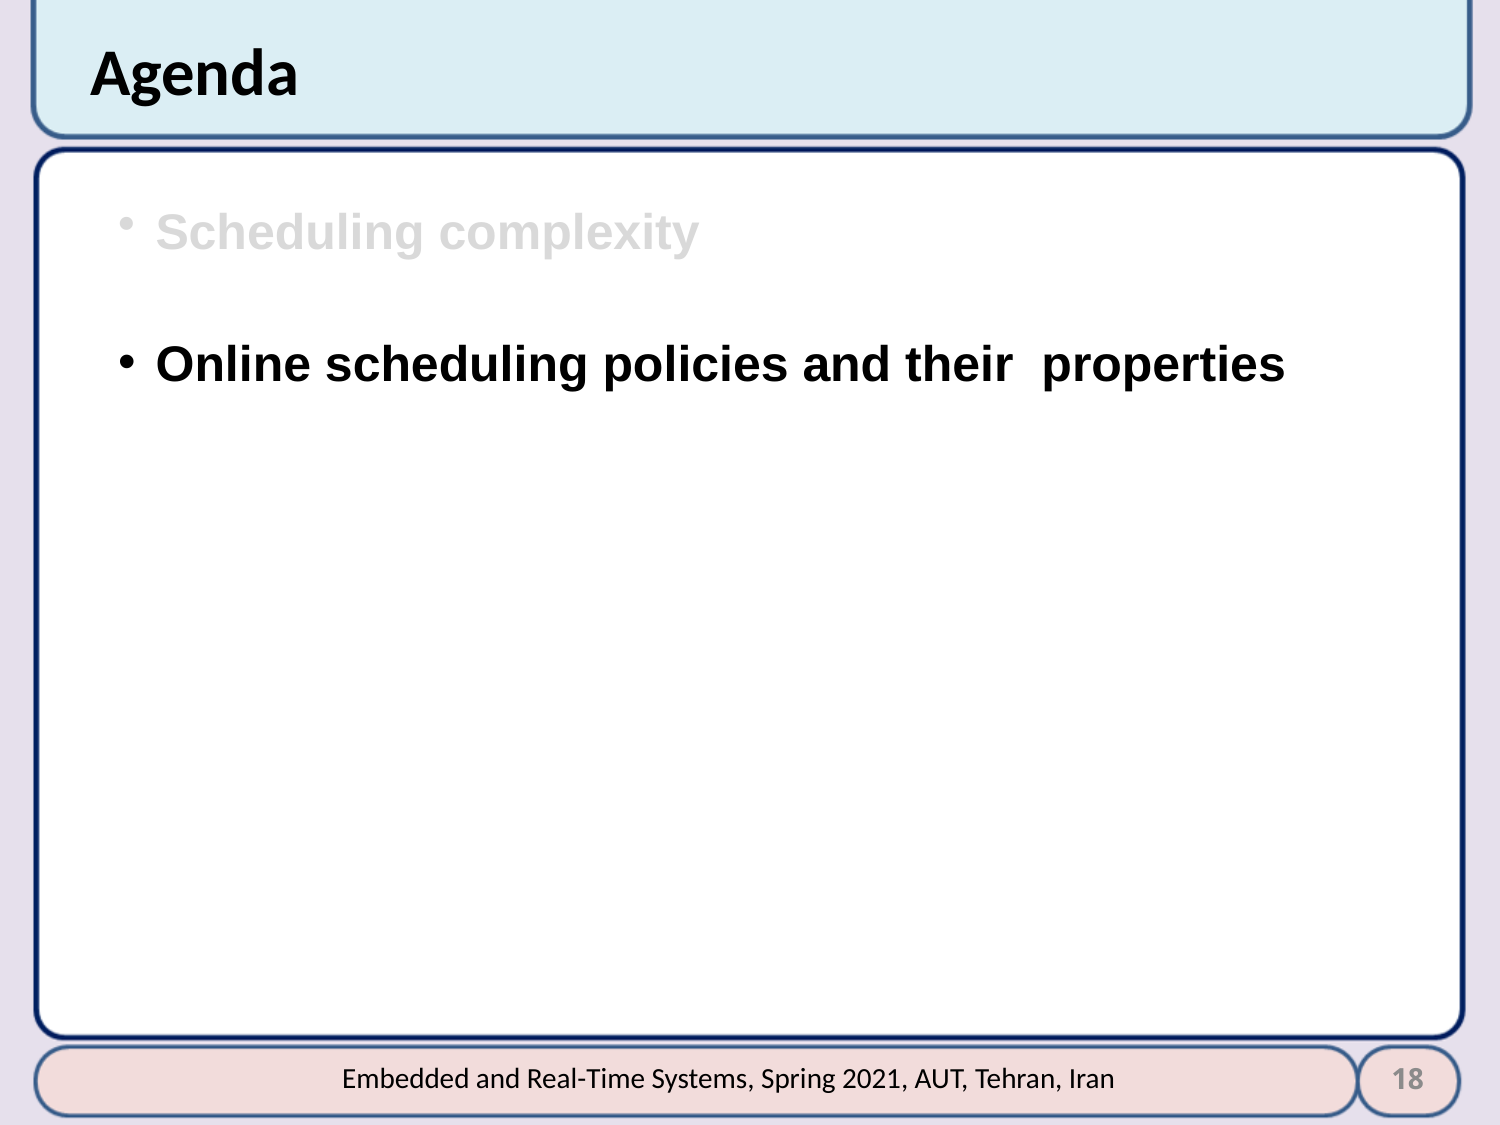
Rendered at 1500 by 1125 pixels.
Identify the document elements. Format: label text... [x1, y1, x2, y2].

title Agenda [75, 0, 1425, 138]
text_box Scheduling complexity Online scheduling policies and their properties [116, 197, 1500, 392]
slide_number 18 [1363, 1049, 1453, 1110]
text_box Embedded and Real-Time Systems, Spring 2021, AUT, Tehran, Iran [162, 1051, 1288, 1102]
picture [0, 0, 1500, 1125]
